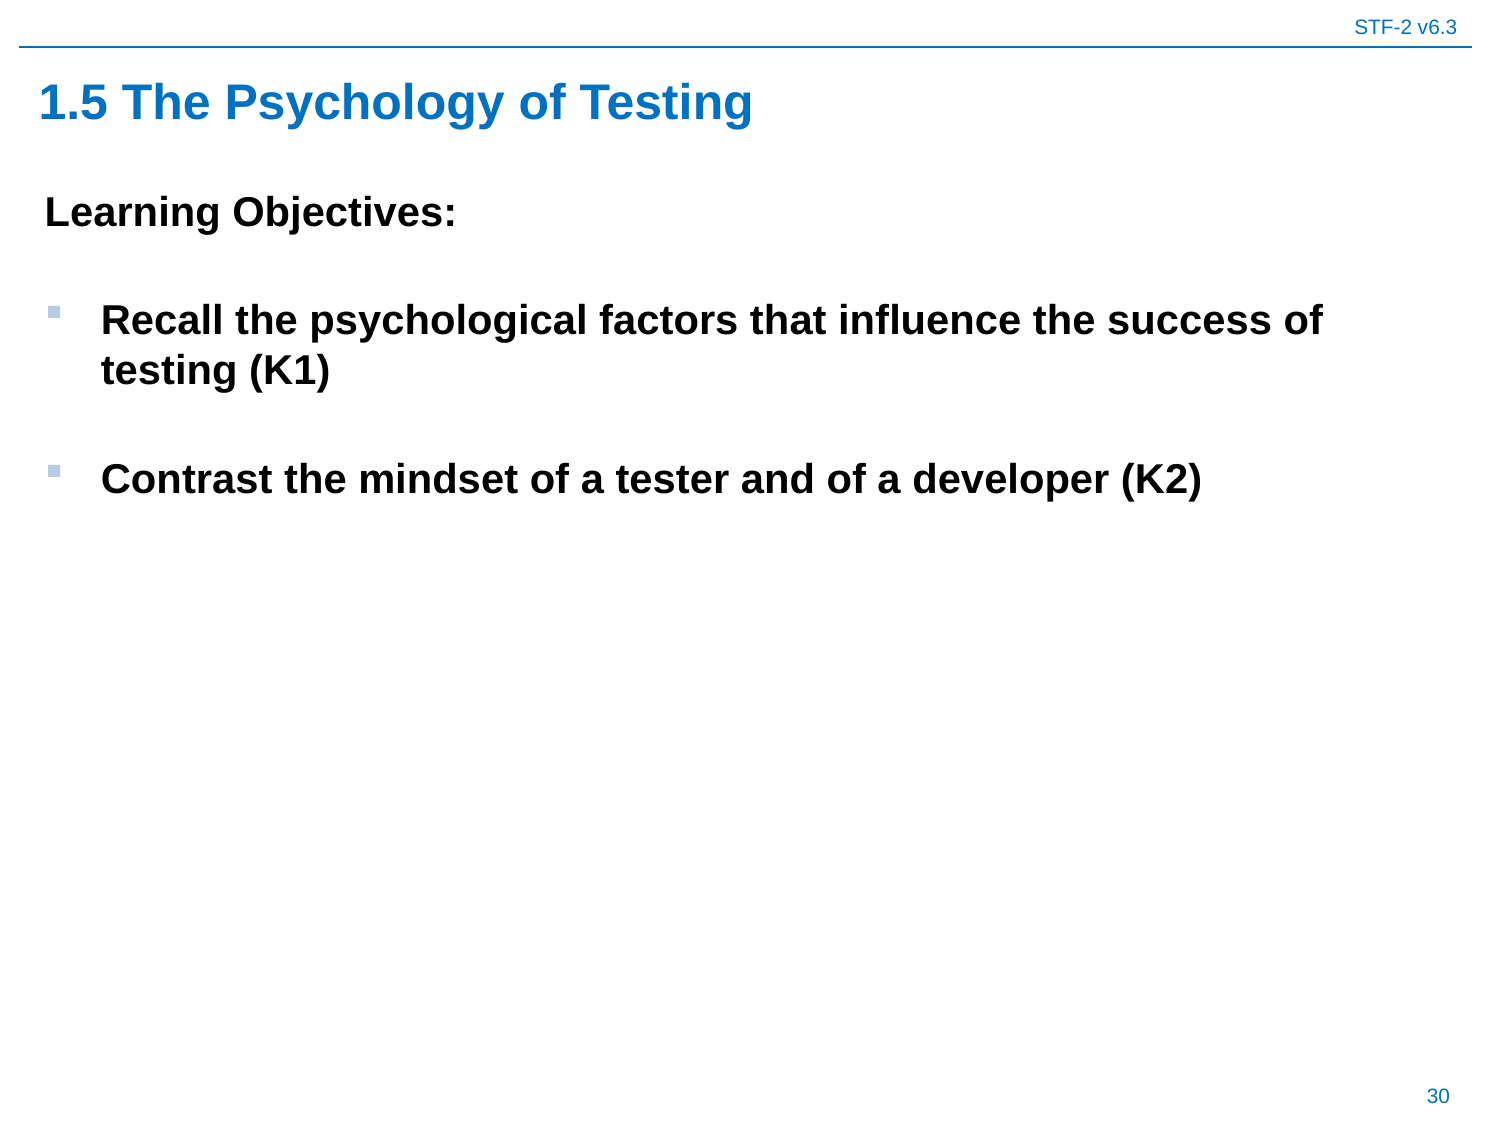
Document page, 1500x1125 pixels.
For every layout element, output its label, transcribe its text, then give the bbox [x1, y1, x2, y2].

list Learning Objectives: Recall the psychological factors that influence the success of testing (K1) Contrast the mindset of a tester and of a developer (K2) [29, 177, 1477, 1063]
title 1.5 The Psychology of Testing [23, 58, 1465, 141]
